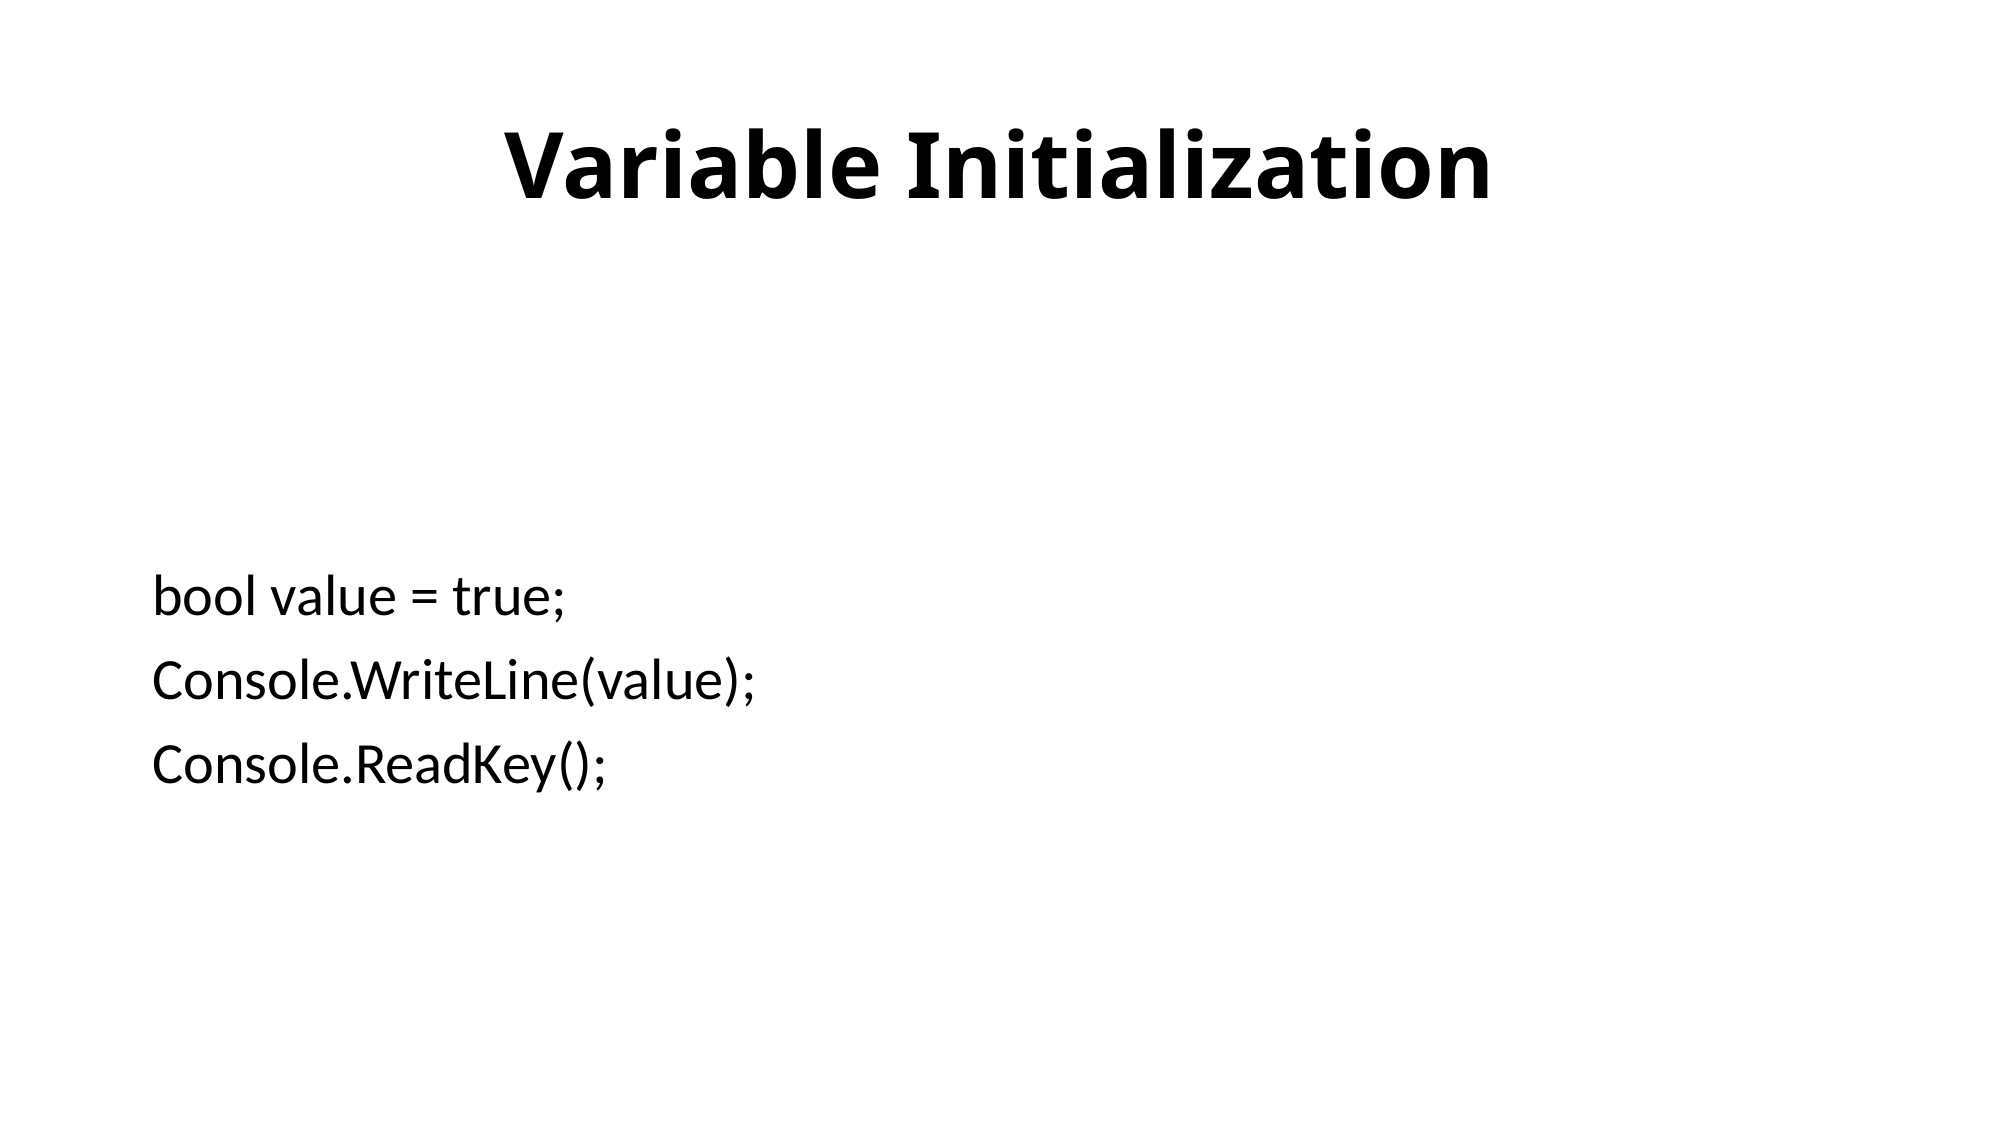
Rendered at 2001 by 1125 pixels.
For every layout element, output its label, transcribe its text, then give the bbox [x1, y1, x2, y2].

list bool value = true; Console.WriteLine(value); Console.ReadKey(); [137, 299, 1863, 1014]
title Variable Initialization [137, 59, 1863, 278]
